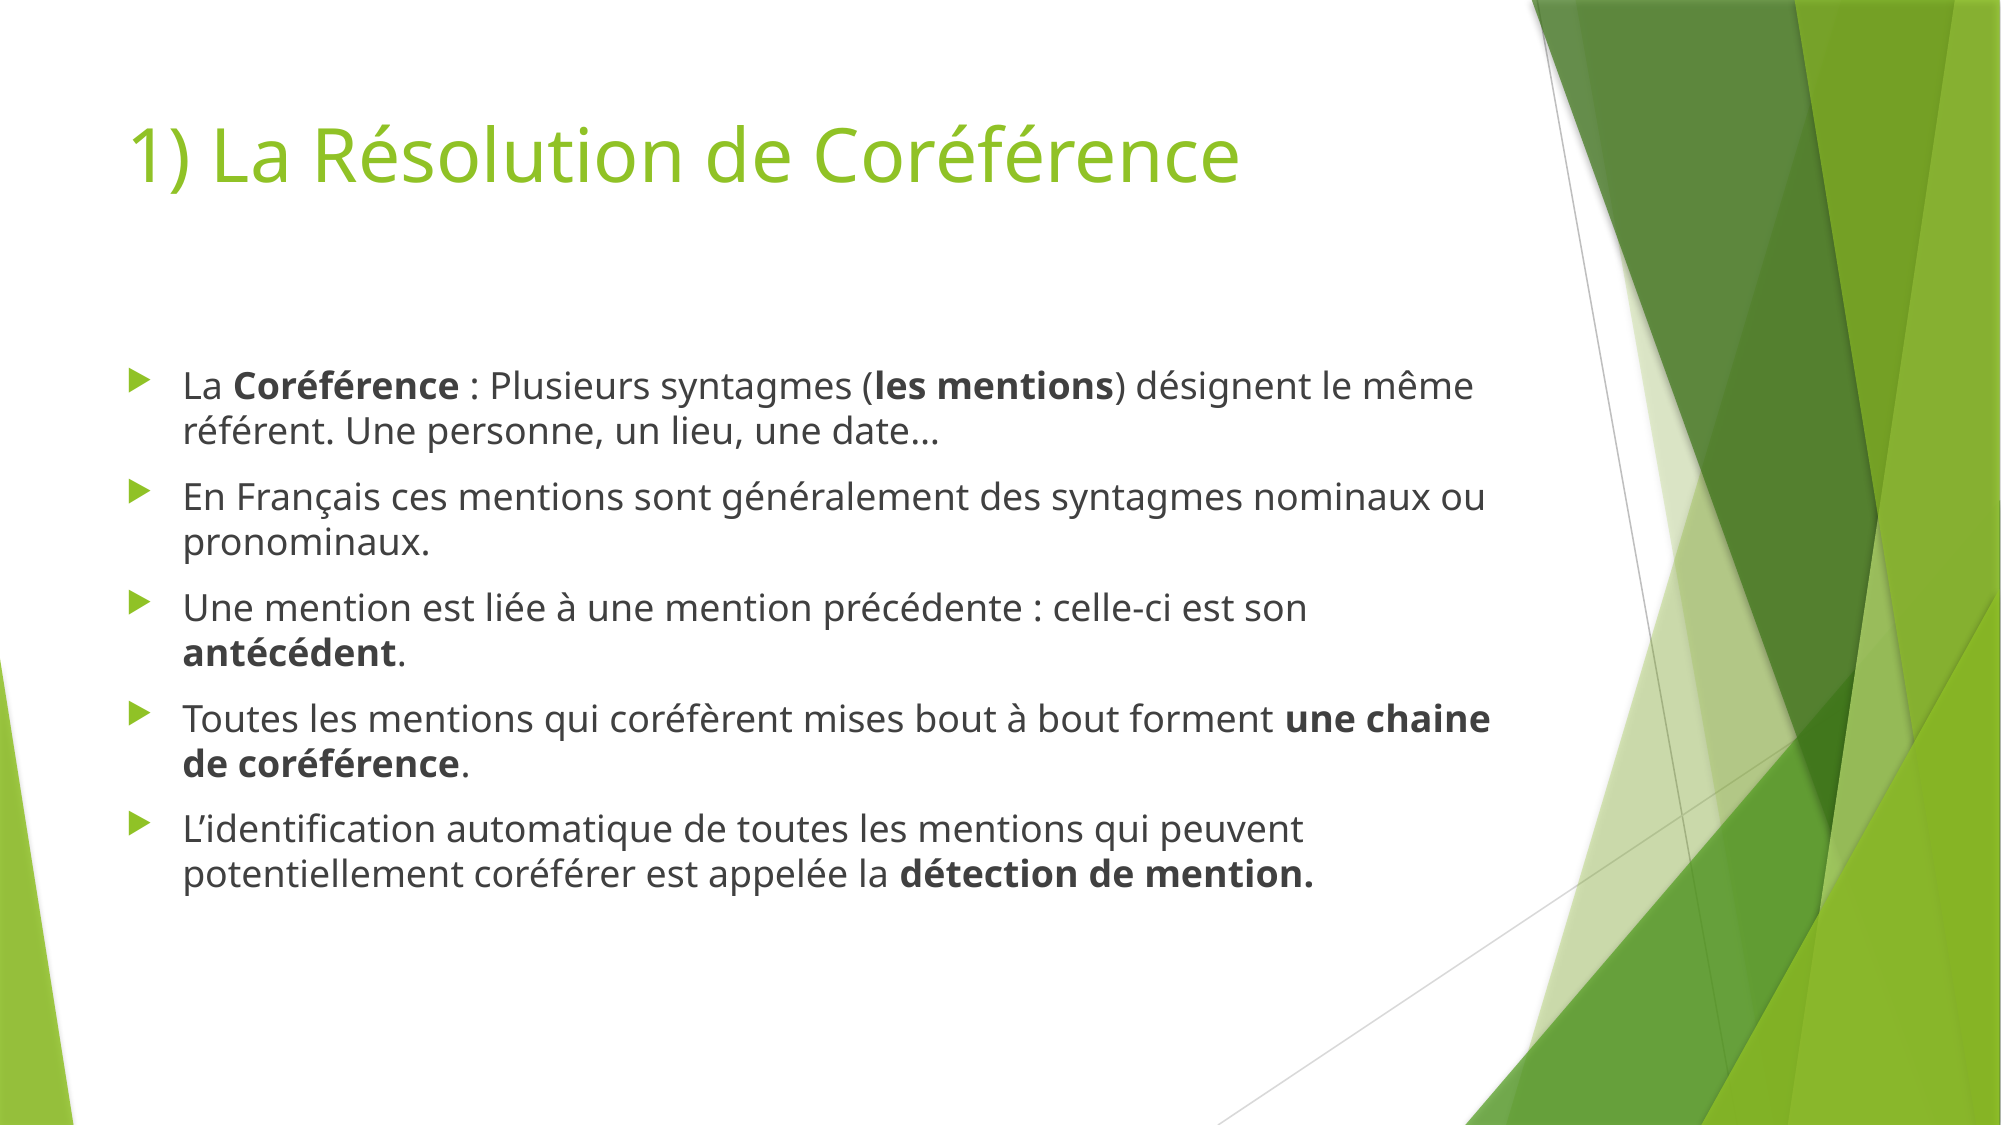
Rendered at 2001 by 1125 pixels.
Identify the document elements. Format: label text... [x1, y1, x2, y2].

title 1) La Résolution de Coréférence [111, 99, 1522, 317]
list La Coréférence : Plusieurs syntagmes (les mentions) désignent le même référent. Une personne, un lieu, une date… En Français ces mentions sont généralement des syntagmes nominaux ou pronominaux. Une mention est liée à une mention précédente : celle-ci est son antécédent. Toutes les mentions qui coréfèrent mises bout à bout forment une chaine de coréférence. L’identification automatique de toutes les mentions qui peuvent potentiellement coréférer est appelée la détection de mention. [111, 354, 1522, 992]
